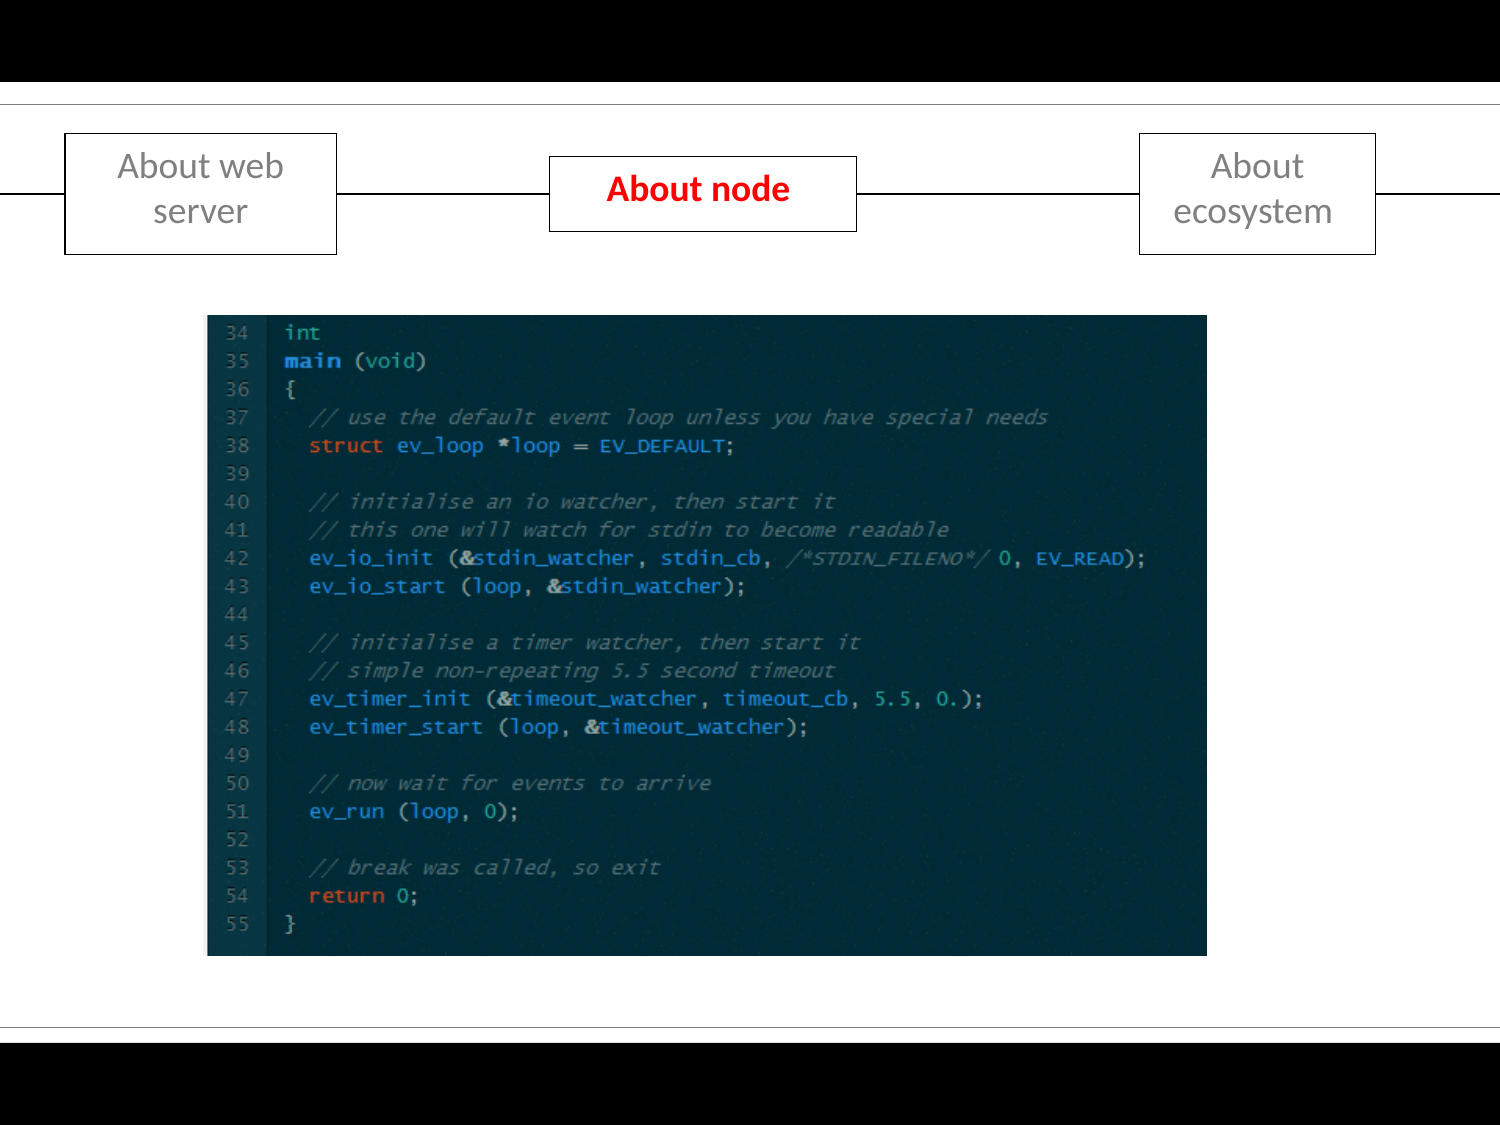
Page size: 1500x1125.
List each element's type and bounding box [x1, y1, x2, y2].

picture [388, 587, 395, 593]
picture [738, 526, 749, 536]
picture [564, 778, 573, 790]
picture [765, 521, 773, 536]
picture [449, 864, 460, 874]
picture [526, 779, 531, 789]
picture [552, 525, 560, 536]
picture [766, 667, 771, 677]
picture [637, 498, 648, 508]
picture [462, 639, 473, 649]
picture [574, 864, 585, 874]
picture [710, 723, 722, 733]
picture [438, 864, 448, 874]
picture [528, 723, 539, 733]
text_box [703, 0, 826, 313]
picture [350, 414, 368, 424]
picture [452, 639, 460, 647]
picture [574, 522, 587, 536]
picture [995, 414, 1011, 424]
picture [413, 803, 418, 817]
picture [833, 414, 848, 424]
picture [412, 409, 418, 424]
picture [365, 554, 371, 564]
picture [700, 662, 738, 677]
picture [488, 553, 496, 564]
picture [663, 581, 667, 592]
picture [749, 550, 761, 564]
picture [775, 414, 781, 428]
picture [675, 667, 686, 677]
picture [687, 667, 700, 677]
picture [782, 414, 799, 424]
picture [788, 639, 810, 649]
picture [615, 719, 620, 733]
picture [625, 639, 635, 649]
picture [428, 493, 435, 508]
picture [602, 778, 610, 790]
picture [351, 550, 355, 564]
picture [310, 583, 321, 592]
picture [450, 409, 463, 424]
picture [429, 634, 435, 649]
picture [514, 719, 518, 733]
picture [462, 526, 483, 536]
picture [378, 526, 383, 536]
picture [389, 638, 397, 649]
picture [322, 695, 334, 705]
picture [473, 722, 482, 733]
picture [586, 554, 596, 564]
picture [852, 553, 863, 565]
picture [865, 553, 876, 564]
picture [504, 521, 510, 536]
picture [356, 353, 364, 371]
picture [675, 722, 684, 733]
picture [749, 719, 754, 733]
picture [599, 550, 604, 564]
picture [800, 667, 823, 677]
picture [623, 695, 634, 705]
picture [537, 526, 548, 536]
picture [941, 414, 946, 424]
picture [492, 583, 501, 592]
picture [322, 583, 333, 592]
picture [460, 723, 470, 733]
picture [527, 412, 533, 424]
picture [310, 695, 320, 705]
picture [498, 803, 506, 821]
picture [397, 554, 409, 564]
picture [284, 357, 312, 367]
picture [900, 526, 911, 536]
picture [487, 667, 498, 677]
picture [203, 314, 268, 956]
picture [595, 412, 607, 424]
picture [606, 554, 631, 564]
picture [790, 497, 798, 508]
picture [763, 498, 785, 508]
picture [929, 521, 936, 536]
picture [420, 414, 435, 424]
picture [676, 441, 687, 452]
picture [322, 555, 333, 564]
picture [624, 723, 665, 733]
picture [403, 639, 408, 649]
picture [1037, 553, 1045, 564]
picture [389, 550, 393, 564]
picture [629, 409, 635, 424]
picture [418, 353, 425, 371]
picture [537, 859, 551, 874]
picture [852, 414, 859, 424]
picture [486, 804, 493, 818]
picture [549, 554, 572, 564]
picture [529, 639, 533, 649]
picture [638, 779, 648, 790]
picture [663, 440, 672, 452]
picture [525, 526, 538, 536]
picture [426, 695, 430, 705]
picture [968, 551, 975, 558]
picture [349, 667, 360, 677]
picture [488, 690, 496, 708]
picture [500, 667, 510, 677]
picture [488, 498, 498, 508]
picture [613, 526, 635, 536]
picture [1126, 550, 1133, 568]
picture [890, 414, 897, 422]
picture [512, 779, 523, 790]
picture [322, 723, 332, 733]
picture [688, 414, 698, 424]
picture [726, 578, 733, 596]
picture [536, 695, 584, 705]
picture [652, 862, 660, 874]
picture [357, 779, 385, 790]
picture [793, 695, 797, 705]
picture [800, 526, 836, 536]
picture [438, 437, 443, 452]
picture [564, 414, 570, 424]
picture [600, 500, 608, 508]
picture [638, 440, 660, 452]
picture [389, 526, 398, 535]
picture [701, 779, 711, 790]
picture [393, 353, 399, 367]
picture [677, 497, 685, 502]
picture [364, 413, 371, 422]
picture [497, 692, 521, 705]
picture [398, 889, 407, 902]
picture [486, 780, 493, 789]
picture [287, 324, 293, 339]
picture [898, 414, 923, 429]
picture [410, 442, 421, 452]
picture [550, 414, 561, 424]
picture [412, 667, 423, 677]
picture [504, 859, 510, 874]
picture [715, 440, 724, 452]
picture [938, 692, 948, 705]
picture [288, 381, 295, 399]
picture [491, 525, 496, 536]
picture [824, 695, 834, 705]
picture [638, 414, 657, 424]
picture [516, 582, 521, 592]
picture [363, 695, 367, 705]
picture [451, 691, 456, 705]
picture [662, 639, 673, 649]
picture [925, 414, 934, 424]
picture [1025, 409, 1039, 424]
picture [516, 859, 523, 874]
picture [447, 723, 457, 733]
picture [726, 639, 736, 649]
picture [712, 498, 725, 508]
picture [310, 442, 320, 452]
picture [675, 521, 688, 536]
picture [815, 637, 823, 649]
picture [412, 526, 448, 536]
picture [624, 864, 637, 874]
picture [1040, 414, 1047, 422]
picture [528, 493, 536, 508]
picture [465, 442, 484, 456]
picture [613, 440, 624, 451]
picture [310, 808, 333, 818]
picture [692, 550, 697, 564]
picture [777, 637, 785, 649]
picture [689, 779, 699, 790]
picture [829, 552, 851, 565]
picture [362, 639, 374, 649]
picture [516, 409, 523, 424]
picture [439, 778, 448, 790]
picture [462, 498, 473, 508]
picture [350, 779, 356, 789]
picture [674, 583, 679, 592]
picture [889, 553, 900, 564]
picture [585, 720, 609, 733]
picture [740, 414, 746, 422]
picture [1049, 553, 1061, 564]
picture [562, 639, 573, 649]
picture [428, 779, 433, 790]
picture [740, 695, 744, 705]
picture [1099, 553, 1116, 564]
picture [566, 667, 571, 677]
picture [600, 639, 611, 649]
picture [837, 691, 848, 705]
picture [825, 409, 831, 424]
picture [400, 803, 409, 821]
picture [463, 578, 471, 596]
picture [464, 775, 475, 790]
picture [688, 441, 692, 451]
picture [661, 691, 696, 705]
picture [461, 694, 470, 705]
picture [360, 440, 382, 452]
picture [402, 412, 407, 424]
picture [447, 442, 464, 452]
picture [499, 439, 509, 446]
picture [435, 722, 445, 733]
picture [727, 525, 736, 530]
picture [531, 554, 536, 564]
picture [378, 498, 383, 508]
picture [717, 409, 723, 424]
picture [938, 526, 948, 536]
picture [737, 639, 750, 649]
picture [600, 440, 610, 452]
picture [1074, 553, 1084, 564]
picture [699, 723, 710, 733]
picture [310, 554, 321, 564]
picture [374, 667, 398, 682]
picture [737, 554, 746, 564]
picture [903, 553, 913, 565]
picture [351, 525, 360, 536]
picture [335, 442, 357, 452]
picture [403, 498, 408, 508]
picture [800, 694, 809, 705]
picture [436, 581, 440, 592]
picture [554, 723, 559, 733]
picture [368, 359, 374, 368]
picture [675, 553, 684, 564]
picture [499, 498, 512, 508]
picture [711, 554, 723, 565]
picture [575, 445, 588, 449]
picture [428, 808, 438, 818]
picture [575, 581, 579, 592]
picture [700, 414, 706, 424]
picture [816, 498, 821, 508]
picture [488, 639, 498, 649]
picture [415, 583, 432, 592]
picture [440, 808, 459, 822]
picture [725, 414, 736, 424]
picture [400, 780, 412, 790]
picture [399, 581, 403, 592]
picture [649, 695, 658, 705]
picture [317, 353, 323, 367]
picture [425, 864, 438, 874]
picture [649, 583, 659, 592]
picture [363, 719, 368, 733]
picture [611, 695, 623, 705]
picture [850, 526, 861, 536]
picture [641, 864, 646, 874]
picture [912, 521, 923, 536]
picture [575, 414, 593, 424]
picture [375, 414, 385, 424]
picture [841, 639, 846, 649]
picture [775, 526, 795, 536]
picture [536, 639, 561, 649]
picture [460, 551, 478, 565]
picture [691, 526, 696, 536]
picture [687, 494, 711, 508]
picture [611, 583, 623, 594]
picture [805, 551, 812, 558]
picture [441, 639, 446, 649]
picture [488, 864, 498, 874]
picture [589, 497, 598, 508]
picture [614, 638, 623, 649]
picture [524, 555, 529, 564]
picture [702, 637, 710, 649]
picture [514, 638, 522, 649]
picture [967, 409, 973, 424]
picture [353, 498, 358, 508]
picture [378, 639, 383, 649]
picture [310, 723, 320, 733]
picture [790, 720, 795, 735]
picture [540, 723, 552, 738]
picture [593, 578, 597, 592]
picture [366, 582, 371, 592]
picture [1012, 414, 1023, 424]
picture [322, 890, 357, 902]
picture [362, 498, 374, 508]
picture [375, 864, 385, 874]
picture [503, 583, 514, 597]
picture [664, 667, 673, 675]
picture [587, 694, 596, 705]
picture [510, 667, 536, 682]
picture [875, 526, 886, 536]
picture [613, 664, 624, 677]
picture [712, 634, 724, 649]
picture [755, 723, 784, 733]
picture [347, 808, 357, 818]
picture [538, 498, 549, 508]
picture [888, 521, 901, 536]
picture [537, 779, 548, 790]
picture [552, 665, 560, 677]
picture [816, 553, 826, 563]
picture [827, 665, 836, 671]
picture [587, 639, 601, 649]
picture [360, 892, 384, 902]
picture [348, 694, 357, 705]
picture [413, 639, 423, 649]
picture [397, 442, 408, 452]
picture [549, 779, 556, 790]
picture [703, 550, 707, 564]
picture [765, 695, 790, 705]
picture [372, 695, 407, 705]
picture [515, 437, 520, 452]
picture [863, 414, 873, 422]
picture [575, 498, 585, 508]
picture [487, 414, 498, 424]
picture [740, 498, 748, 503]
picture [475, 864, 486, 874]
picture [366, 667, 371, 677]
picture [827, 496, 836, 502]
picture [664, 525, 673, 536]
picture [878, 692, 884, 705]
picture [707, 526, 712, 536]
picture [762, 639, 773, 649]
picture [412, 498, 423, 508]
picture [500, 718, 508, 737]
picture [327, 357, 341, 367]
picture [636, 582, 649, 592]
picture [637, 694, 646, 705]
picture [1087, 553, 1095, 564]
picture [348, 722, 357, 733]
picture [612, 494, 636, 508]
picture [601, 521, 612, 536]
picture [612, 864, 623, 874]
picture [563, 498, 578, 508]
picture [725, 694, 734, 705]
picture [366, 808, 377, 817]
picture [800, 414, 811, 424]
picture [475, 779, 486, 790]
picture [322, 440, 332, 452]
picture [537, 667, 548, 677]
picture [853, 637, 860, 643]
picture [951, 414, 961, 424]
picture [399, 859, 408, 874]
picture [349, 859, 360, 874]
picture [449, 503, 459, 508]
picture [372, 723, 407, 733]
picture [588, 864, 599, 874]
picture [362, 522, 374, 536]
picture [613, 779, 624, 790]
picture [700, 526, 706, 536]
picture [441, 498, 446, 508]
picture [500, 414, 510, 424]
picture [725, 722, 734, 733]
picture [362, 864, 373, 874]
picture [476, 409, 488, 424]
picture [310, 892, 320, 902]
picture [658, 413, 673, 428]
picture [575, 553, 584, 564]
picture [939, 553, 963, 565]
picture [962, 690, 970, 708]
picture [435, 695, 446, 705]
picture [389, 497, 398, 508]
picture [477, 578, 481, 593]
picture [353, 639, 358, 649]
picture [987, 414, 994, 424]
picture [505, 550, 510, 564]
picture [562, 528, 569, 536]
picture [737, 723, 746, 733]
picture [1000, 551, 1009, 564]
picture [547, 579, 571, 593]
picture [286, 915, 295, 934]
picture [387, 864, 398, 874]
picture [638, 664, 649, 677]
picture [749, 695, 767, 705]
picture [686, 578, 721, 592]
picture [450, 550, 458, 568]
picture [462, 414, 473, 424]
picture [404, 662, 410, 677]
picture [863, 526, 873, 536]
picture [437, 667, 461, 677]
picture [708, 414, 712, 424]
picture [650, 779, 660, 790]
picture [752, 496, 761, 502]
picture [752, 414, 759, 422]
picture [524, 442, 560, 456]
picture [927, 553, 937, 565]
picture [414, 550, 418, 564]
picture [412, 779, 423, 790]
picture [914, 553, 921, 565]
picture [752, 665, 760, 671]
picture [662, 779, 673, 789]
picture [423, 553, 432, 564]
picture [693, 440, 710, 452]
picture [461, 667, 474, 677]
picture [637, 634, 661, 649]
picture [574, 667, 599, 682]
picture [516, 550, 520, 564]
picture [679, 779, 684, 790]
picture [378, 808, 384, 817]
picture [382, 357, 390, 365]
picture [525, 864, 535, 874]
picture [774, 667, 798, 677]
picture [297, 328, 320, 339]
